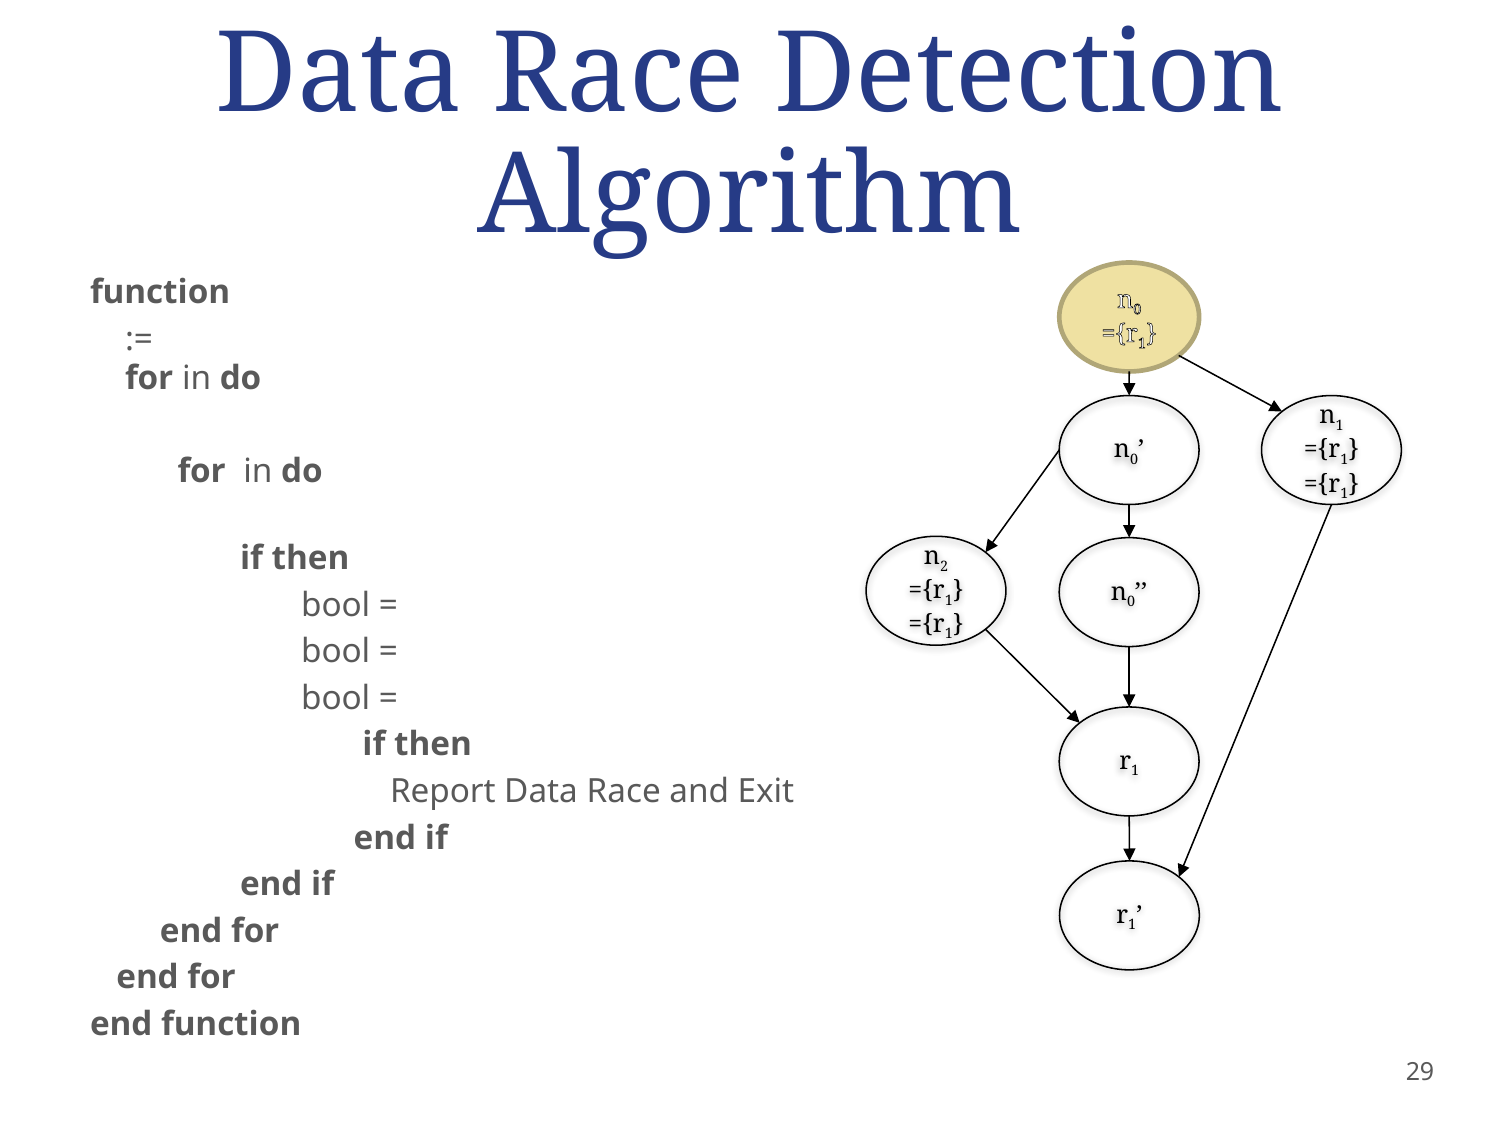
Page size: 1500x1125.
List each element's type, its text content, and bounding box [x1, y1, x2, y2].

text_box n0’’ [1058, 537, 1173, 648]
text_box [985, 449, 1060, 553]
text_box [985, 629, 1080, 724]
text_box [1178, 504, 1332, 878]
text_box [1178, 355, 1283, 412]
text_box r1 [1058, 706, 1173, 817]
text_box n0’ [1058, 394, 1200, 506]
text_box r1’ [1058, 860, 1201, 971]
slide_number 29 [1401, 1042, 1494, 1103]
title Data Race Detection Algorithm [75, 0, 1425, 263]
